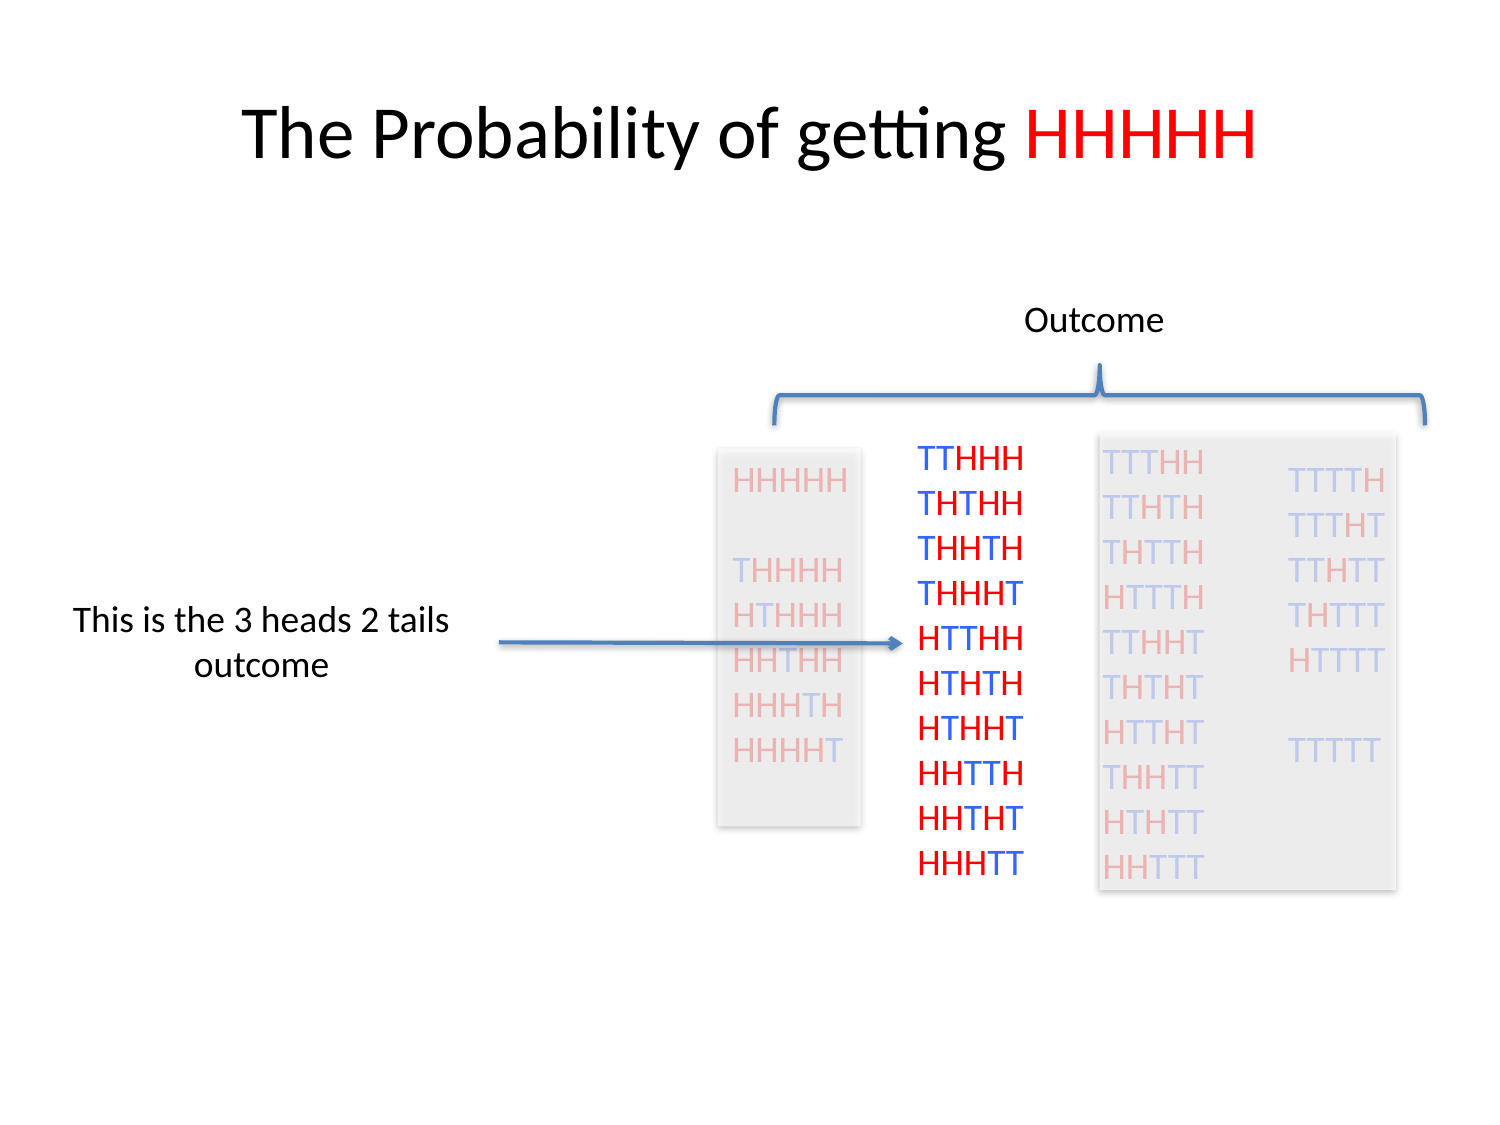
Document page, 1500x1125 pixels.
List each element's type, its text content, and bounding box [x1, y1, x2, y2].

text_box This is the 3 heads 2 tails outcome [24, 587, 499, 693]
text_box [717, 287, 1459, 991]
title The Probability of getting HHHHH [75, 34, 1425, 223]
